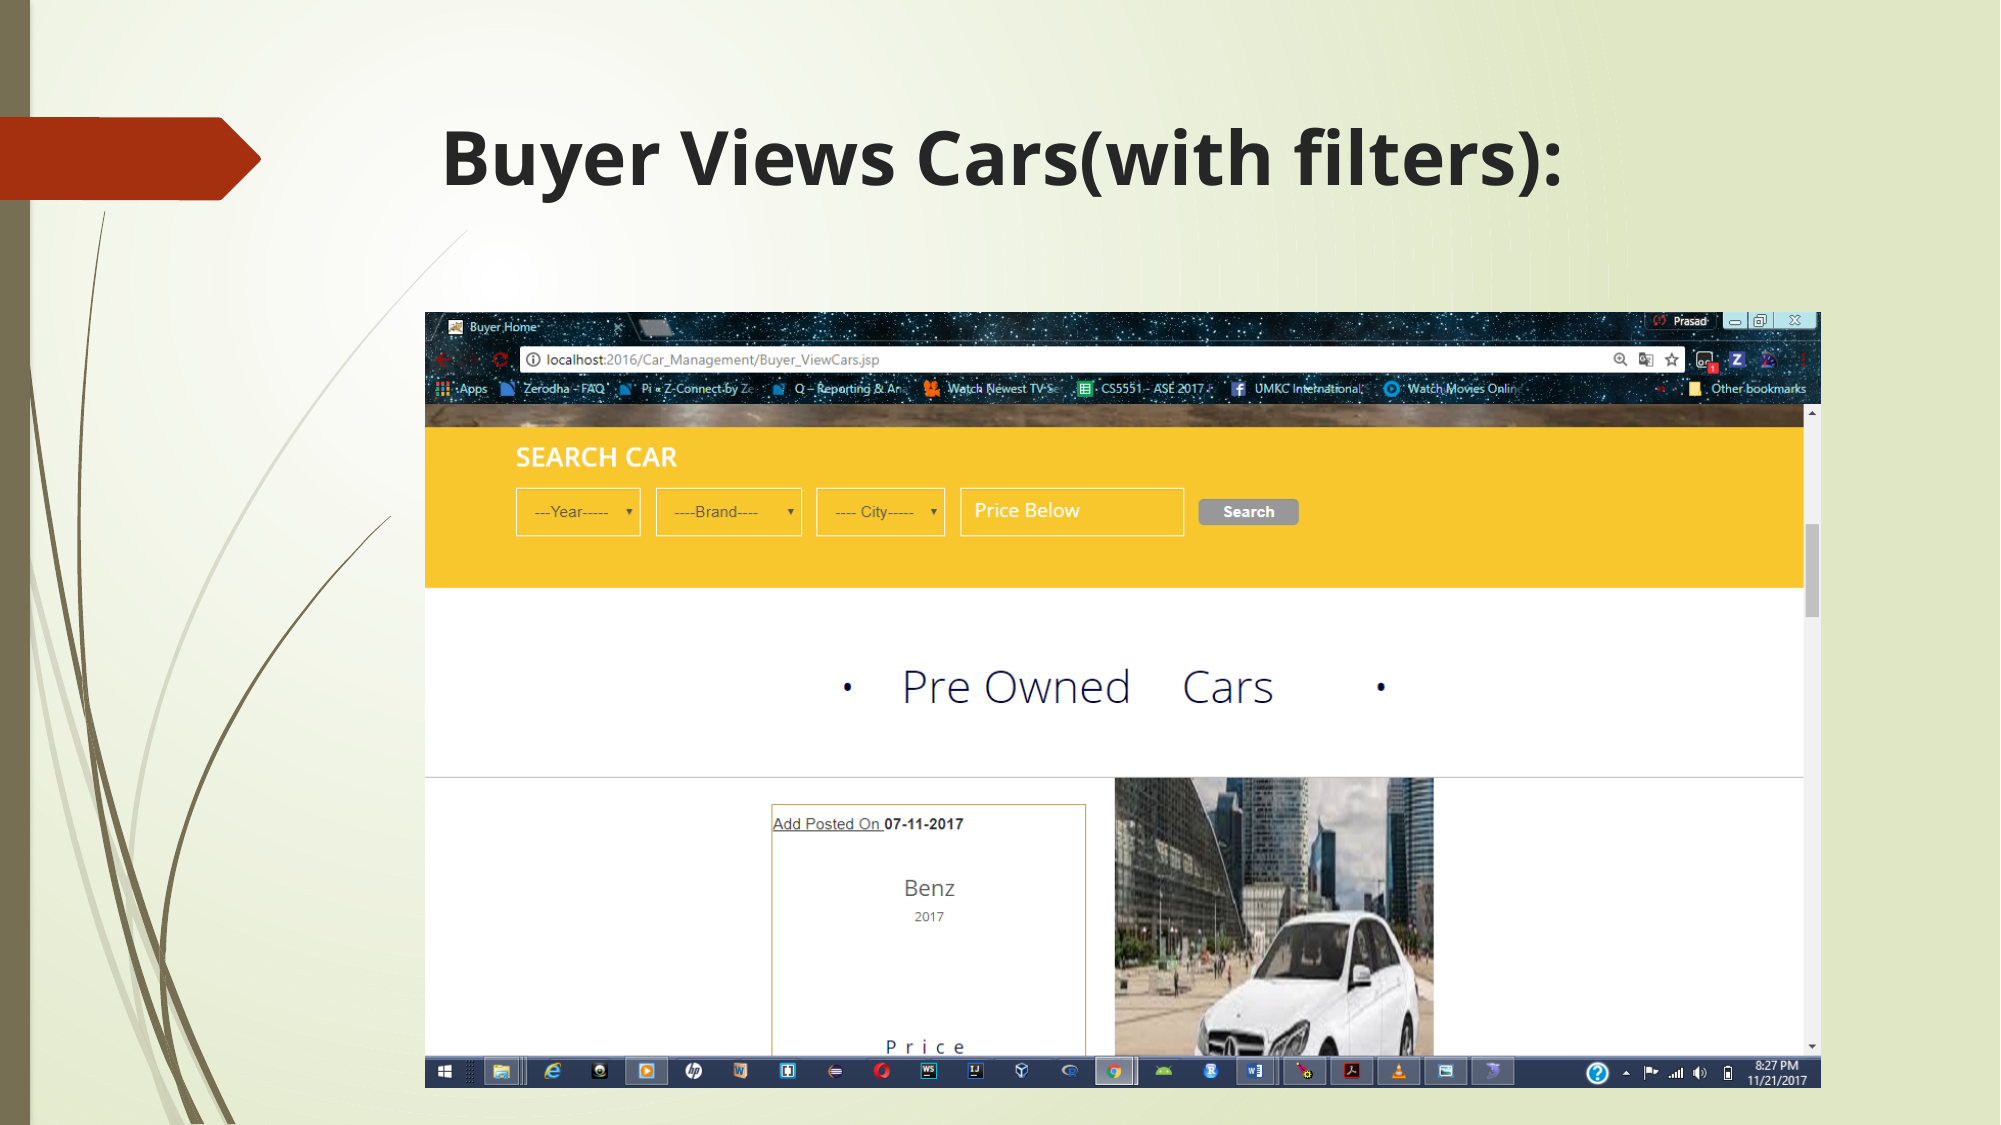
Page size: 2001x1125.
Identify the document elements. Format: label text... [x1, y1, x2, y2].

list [425, 312, 1821, 1088]
title Buyer Views Cars(with filters): [425, 102, 1888, 313]
